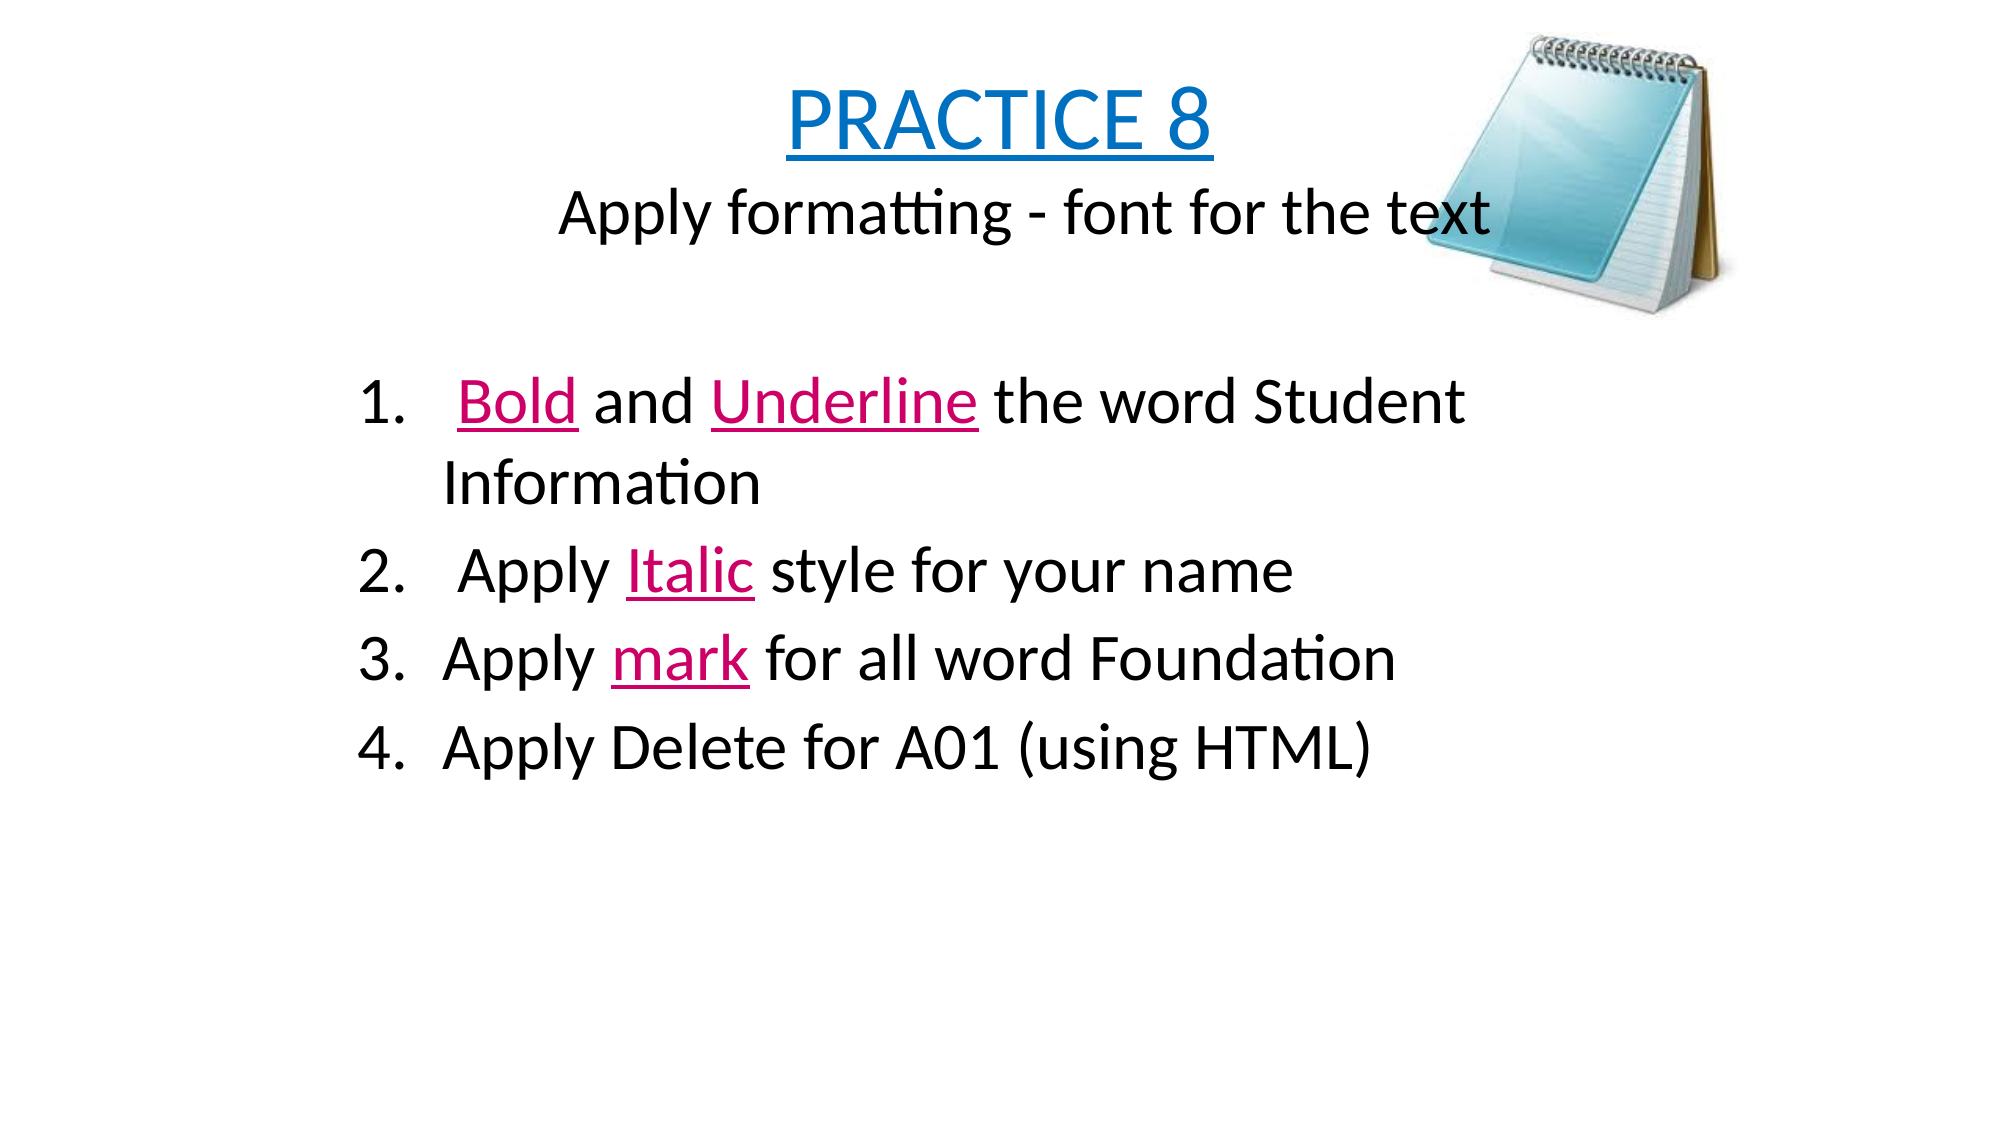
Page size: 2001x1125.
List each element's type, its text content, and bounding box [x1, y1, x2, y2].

text_box Apply formatting - font for the text [324, 188, 1419, 262]
picture [1425, 7, 1745, 327]
text_box Bold and Underline the word Student Information Apply Italic style for your name Apply mark for all word Foundation Apply Delete for A01 (using HTML) [324, 349, 1709, 882]
text_box PRACTICE 8 [249, 37, 1419, 188]
